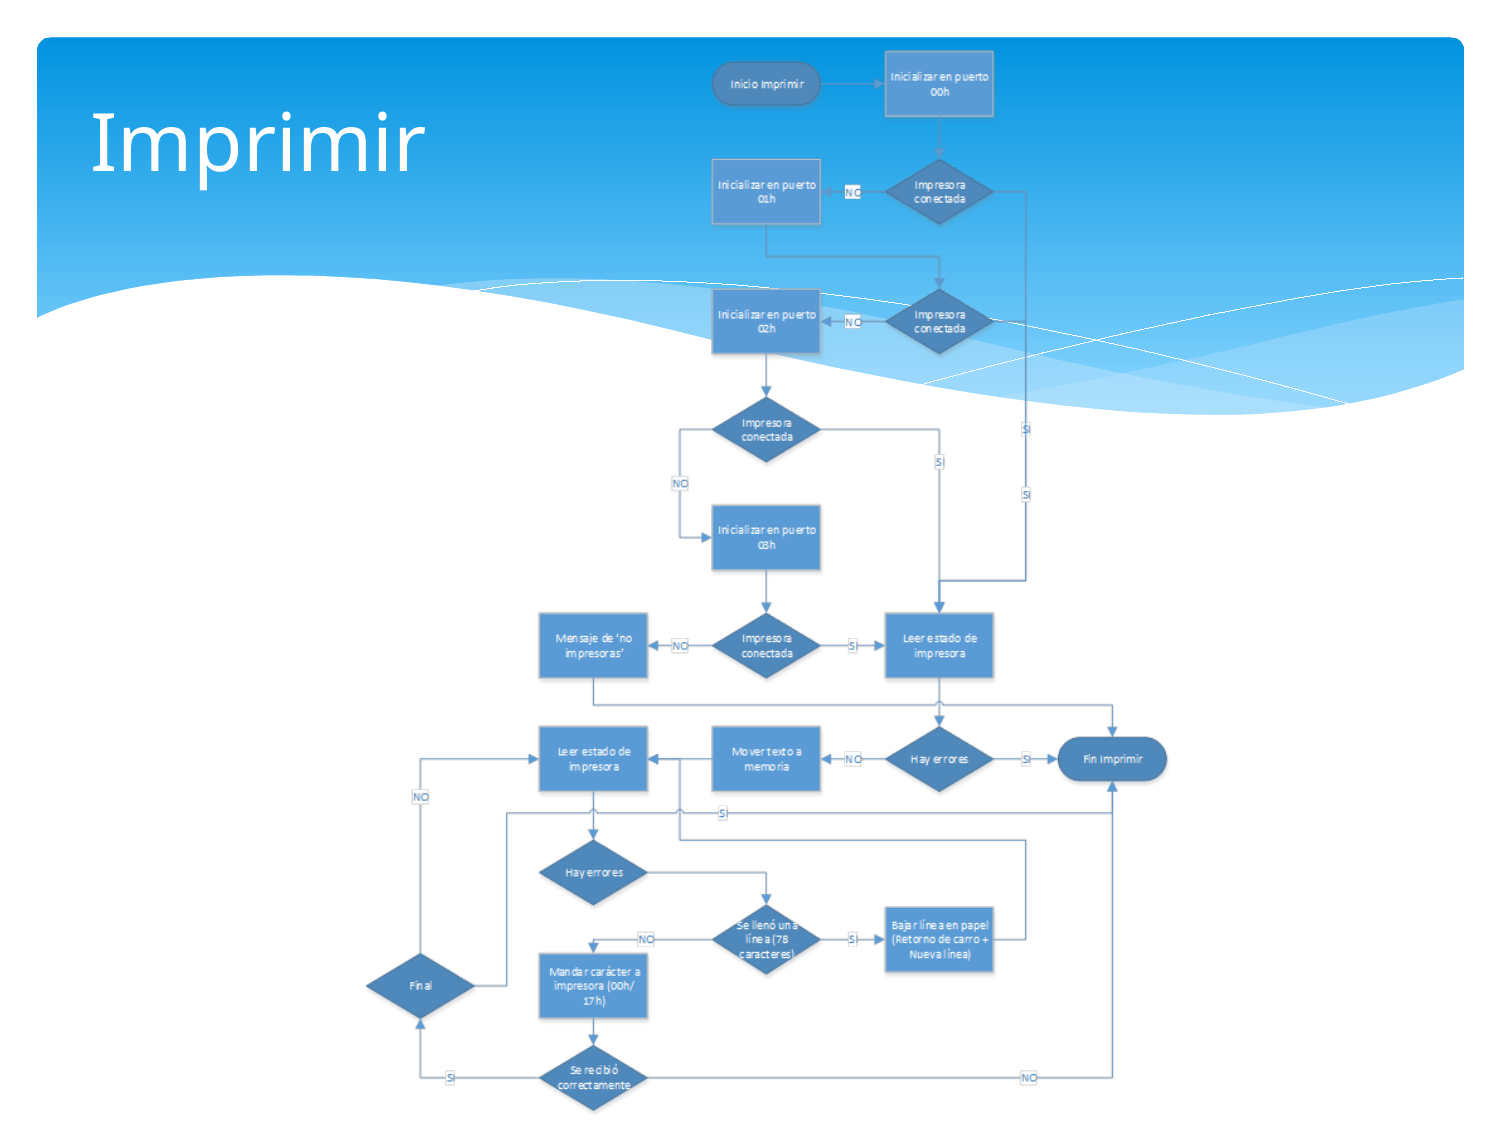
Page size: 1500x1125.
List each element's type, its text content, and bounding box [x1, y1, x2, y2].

title Imprimir [75, 45, 443, 233]
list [359, 48, 1175, 1122]
